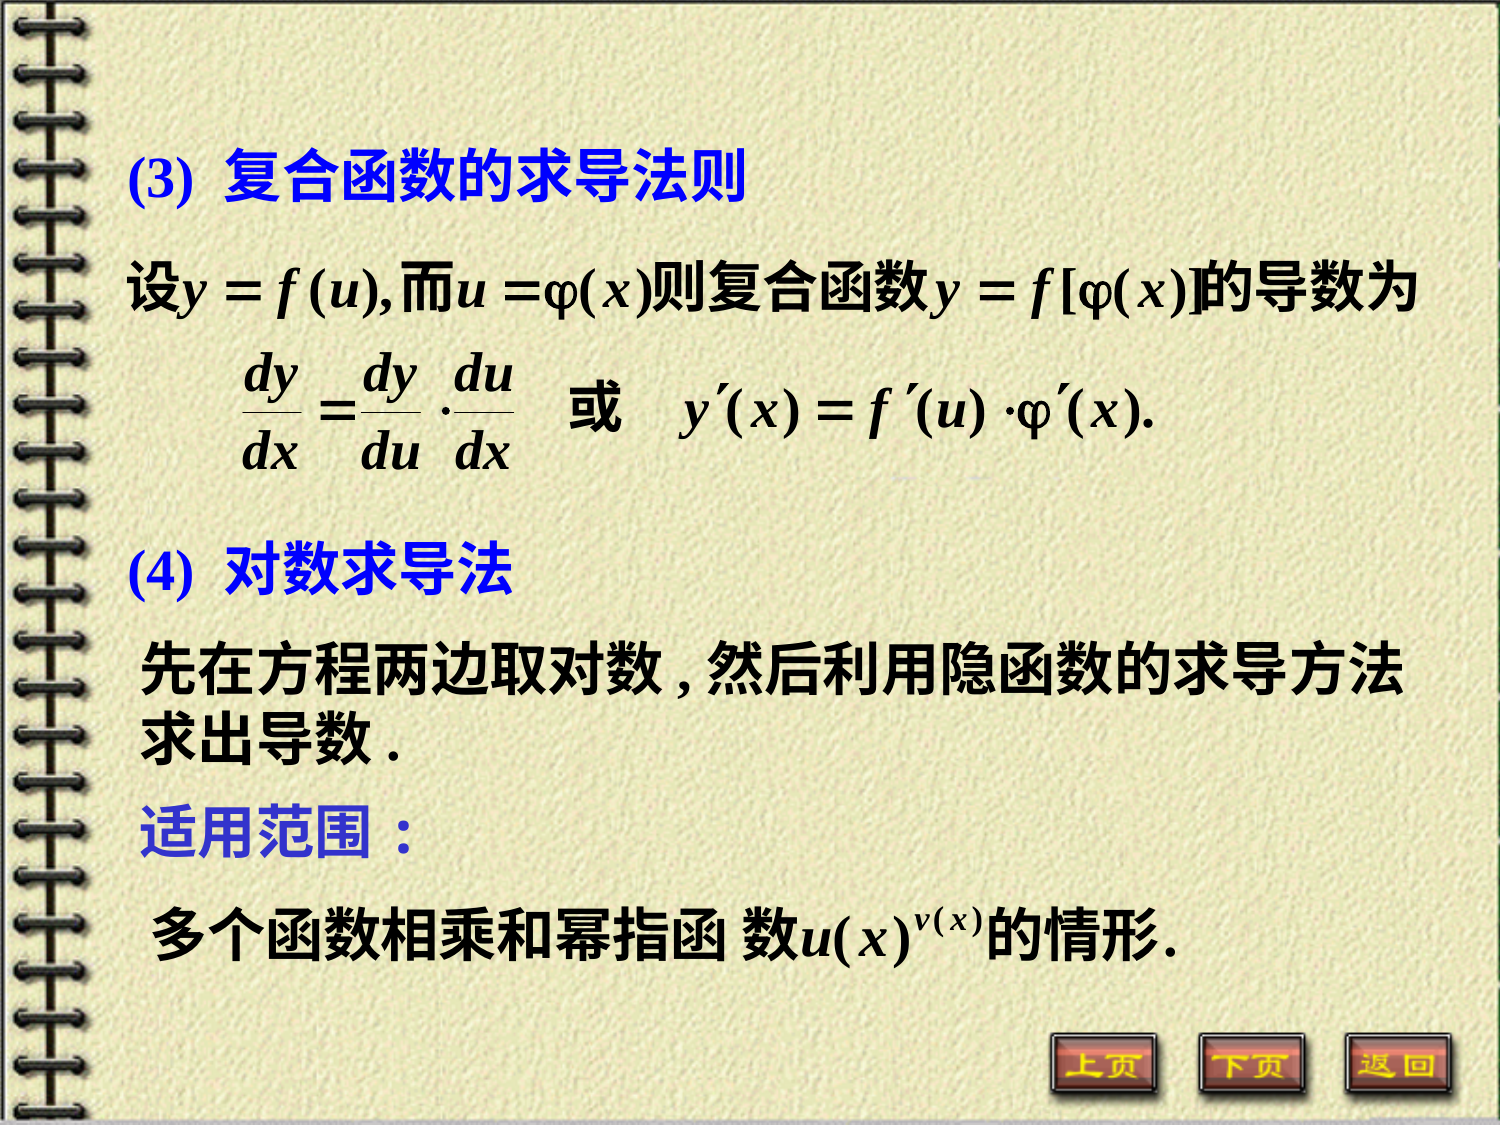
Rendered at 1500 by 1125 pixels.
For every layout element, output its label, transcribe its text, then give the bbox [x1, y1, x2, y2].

picture [0, 0, 1500, 1125]
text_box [124, 256, 1426, 476]
text_box 先在方程两边取对数,然后利用隐函数的求导方法求出导数. [125, 624, 1425, 780]
text_box (4) 对数求导法 [112, 525, 1288, 610]
text_box 适用范围: [124, 787, 513, 873]
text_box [149, 897, 1180, 976]
text_box (3) 复合函数的求导法则 [112, 132, 1288, 217]
text_box [1341, 1033, 1455, 1096]
